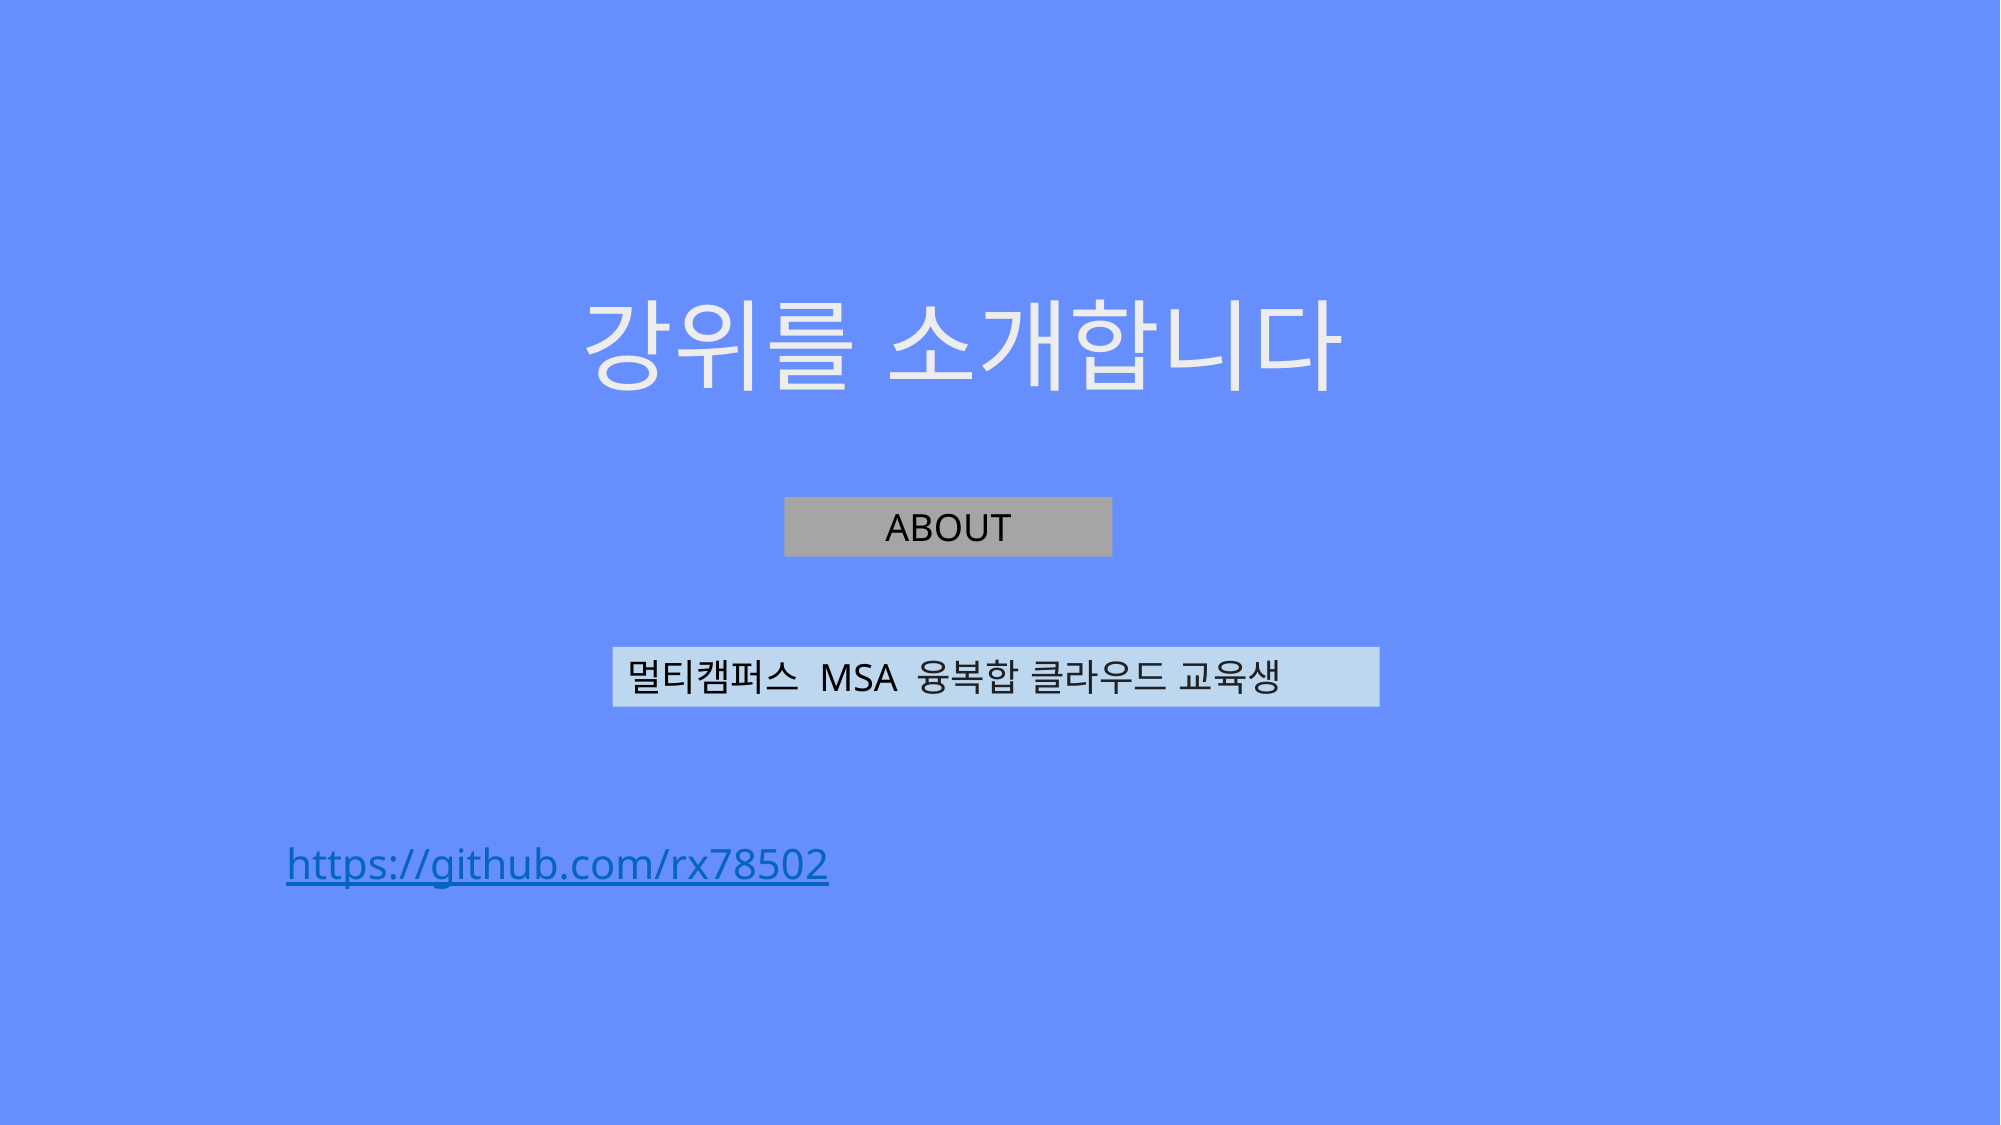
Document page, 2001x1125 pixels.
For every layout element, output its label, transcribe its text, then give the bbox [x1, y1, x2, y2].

title 강위를 소개합니다 [379, 102, 1547, 413]
text_box ABOUT [784, 496, 1113, 557]
subtitle https://github.com/rx78502 [101, 749, 1015, 927]
text_box 멀티캠퍼스 MSA 융복합 클라우드 교육생 [612, 646, 1380, 707]
